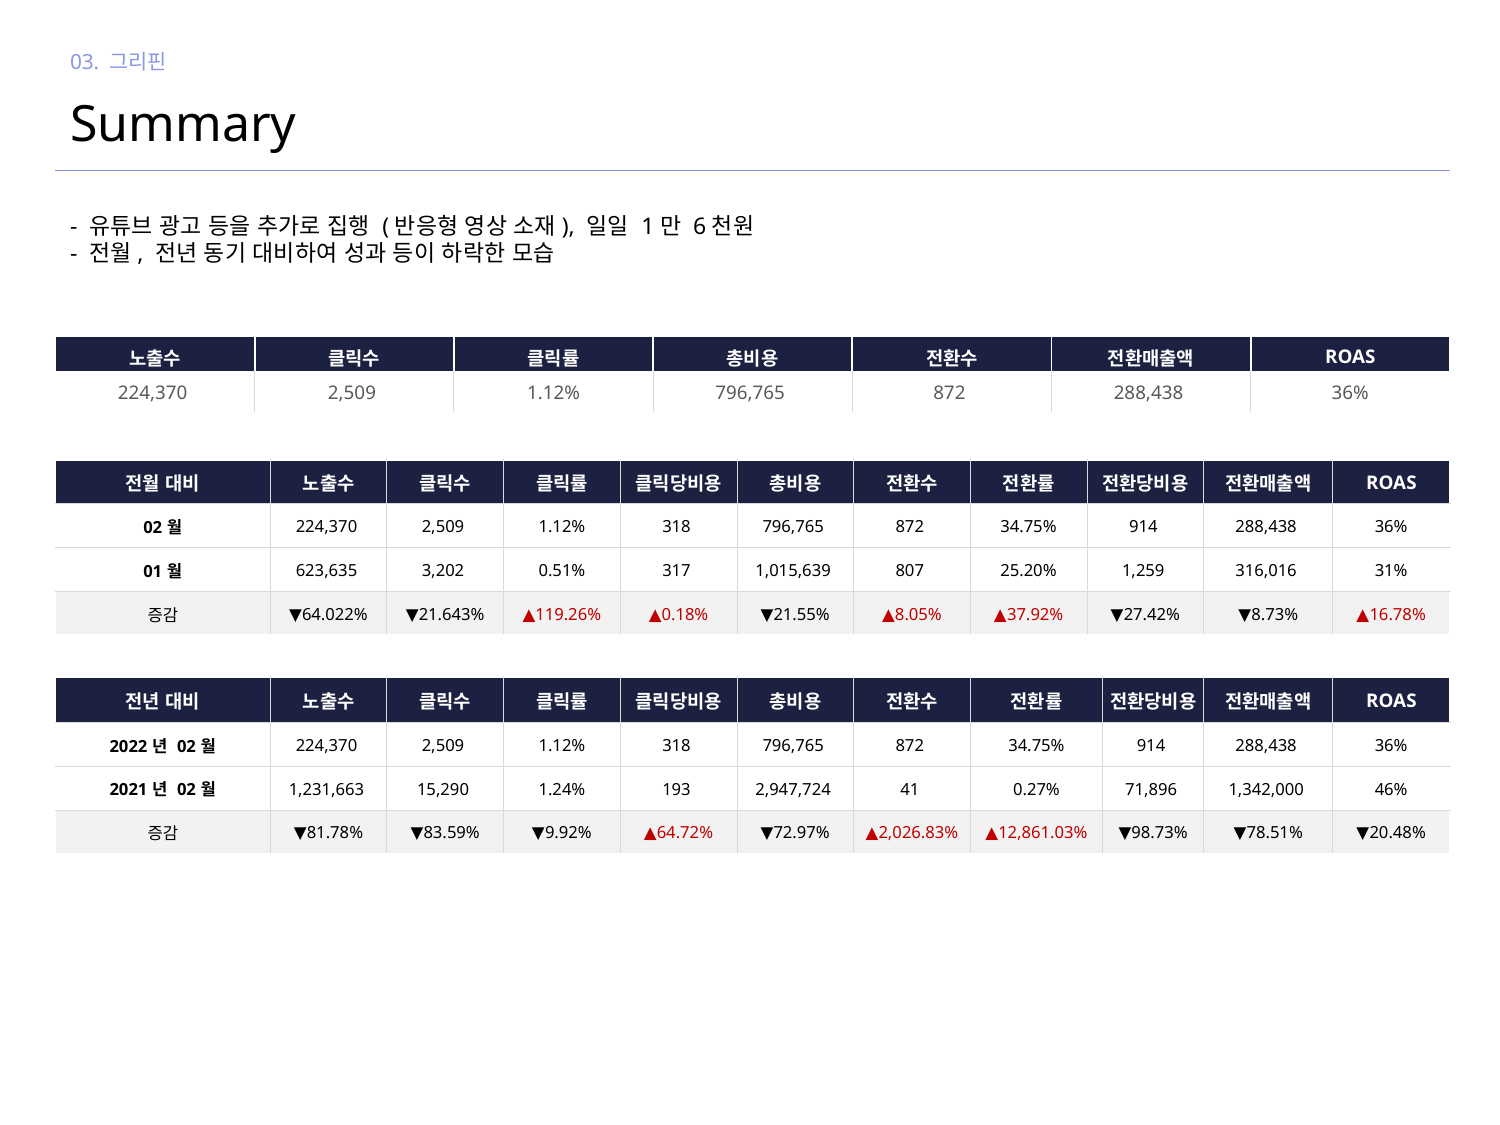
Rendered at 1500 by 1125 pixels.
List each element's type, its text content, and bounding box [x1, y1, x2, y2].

table_cell 318 [621, 504, 737, 547]
table_cell 796,765 [738, 504, 853, 547]
table_cell ▲8.05% [854, 592, 970, 634]
table_cell 02월 [56, 504, 270, 547]
table_cell 0.51% [504, 548, 620, 591]
table_header 전환당비용 [1088, 461, 1203, 503]
table_header 클릭률 [455, 337, 652, 371]
table_header 전환수 [854, 678, 970, 722]
table_cell 288,438 [1204, 504, 1332, 547]
table_cell 0.27% [971, 767, 1102, 810]
table_cell 15,290 [387, 767, 503, 810]
table_header 총비용 [738, 678, 853, 722]
table_cell 2022년 02월 [56, 723, 270, 766]
table_cell 318 [621, 723, 737, 766]
table_header 총비용 [738, 461, 853, 503]
table_cell ▲2,026.83% [854, 811, 970, 853]
table_header 총비용 [654, 337, 851, 371]
table_cell 1.12% [504, 723, 620, 766]
table_header 전환당비용 [1103, 678, 1203, 722]
table_header 클릭률 [504, 678, 620, 722]
table_cell 796,765 [738, 723, 853, 766]
table_cell ▼21.55% [738, 592, 853, 634]
table_cell 224,370 [271, 504, 386, 547]
table_header 노출수 [56, 337, 254, 371]
text_box Summary [55, 83, 478, 159]
table_cell 2,509 [255, 376, 453, 410]
table_cell 1.12% [504, 504, 620, 547]
table_header 전월 대비 [56, 461, 270, 503]
table_cell 914 [1103, 723, 1203, 766]
table_cell ▼78.51% [1204, 811, 1332, 853]
table_cell ▼27.42% [1088, 592, 1203, 634]
table_header 노출수 [271, 678, 386, 722]
table_cell 317 [621, 548, 737, 591]
table_cell 2,947,724 [738, 767, 853, 810]
table_cell 1.24% [504, 767, 620, 810]
table_header ROAS [1333, 678, 1449, 722]
text_box - 유튜브 광고 등을 추가로 집행 (반응형 영상 소재), 일일 1만 6천원 - 전월, 전년 동기 대비하여 성과 등이 하락한 모습 [55, 204, 1450, 274]
table_header 전환수 [853, 337, 1051, 371]
table_cell 25.20% [971, 548, 1087, 591]
table_cell 914 [1088, 504, 1203, 547]
table_cell 01월 [56, 548, 270, 591]
table_cell 36% [1333, 723, 1449, 766]
table_header 클릭당비용 [621, 678, 737, 722]
table_cell ▲119.26% [504, 592, 620, 634]
table_cell 34.75% [971, 504, 1087, 547]
table_header 전년 대비 [56, 678, 270, 722]
table_header 전환률 [971, 461, 1087, 503]
table_cell 41 [854, 767, 970, 810]
table_cell ▲0.18% [621, 592, 737, 634]
table_header 클릭률 [504, 461, 620, 503]
table_cell ▼8.73% [1204, 592, 1332, 634]
table_cell 796,765 [654, 376, 852, 410]
table_cell 872 [854, 723, 970, 766]
table_cell ▼83.59% [387, 811, 503, 853]
table_cell 1,342,000 [1204, 767, 1332, 810]
table_cell 46% [1333, 767, 1449, 810]
table_cell 3,202 [387, 548, 503, 591]
table_cell 224,370 [271, 723, 386, 766]
table_cell 2021년 02월 [56, 767, 270, 810]
table_cell 872 [853, 376, 1051, 410]
table_header ROAS [1333, 461, 1449, 503]
table_cell ▼81.78% [271, 811, 386, 853]
table_cell ▲37.92% [971, 592, 1087, 634]
table_cell 193 [621, 767, 737, 810]
table_header 전환매출액 [1052, 337, 1250, 371]
table_cell ▼98.73% [1103, 811, 1203, 853]
table_cell 36% [1251, 376, 1449, 410]
table_cell 2,509 [387, 504, 503, 547]
table_cell ▲16.78% [1333, 592, 1449, 634]
table_header 전환률 [971, 678, 1102, 722]
table_header 클릭수 [387, 461, 503, 503]
table_cell 1,015,639 [738, 548, 853, 591]
table_header 클릭수 [256, 337, 453, 371]
table_header 전환매출액 [1204, 678, 1332, 722]
table_cell ▼21.643% [387, 592, 503, 634]
table_cell 807 [854, 548, 970, 591]
table_cell 872 [854, 504, 970, 547]
table_cell 316,016 [1204, 548, 1332, 591]
table_header 전환수 [854, 461, 970, 503]
table_header 노출수 [271, 461, 386, 503]
table_cell 31% [1333, 548, 1449, 591]
table_cell ▼9.92% [504, 811, 620, 853]
table_cell ▲12,861.03% [971, 811, 1102, 853]
table_cell 288,438 [1204, 723, 1332, 766]
table_cell ▼72.97% [738, 811, 853, 853]
table_cell 34.75% [971, 723, 1102, 766]
table_cell 36% [1333, 504, 1449, 547]
table_cell 1,231,663 [271, 767, 386, 810]
table_header 클릭당비용 [621, 461, 737, 503]
table_cell ▼64.022% [271, 592, 386, 634]
table_cell 71,896 [1103, 767, 1203, 810]
table_cell 288,438 [1052, 376, 1250, 410]
table_cell ▼20.48% [1333, 811, 1449, 853]
table_header 클릭수 [387, 678, 503, 722]
table_cell 1.12% [454, 376, 653, 410]
table_cell 증감 [56, 592, 270, 634]
table_cell ▲64.72% [621, 811, 737, 853]
table_cell 1,259 [1088, 548, 1203, 591]
text_box 03. 그리핀 [55, 41, 308, 81]
table_cell 224,370 [56, 376, 254, 410]
table_cell 623,635 [271, 548, 386, 591]
table_header 전환매출액 [1204, 461, 1332, 503]
table_cell 증감 [56, 811, 270, 853]
table_cell 2,509 [387, 723, 503, 766]
table_header ROAS [1252, 337, 1449, 371]
